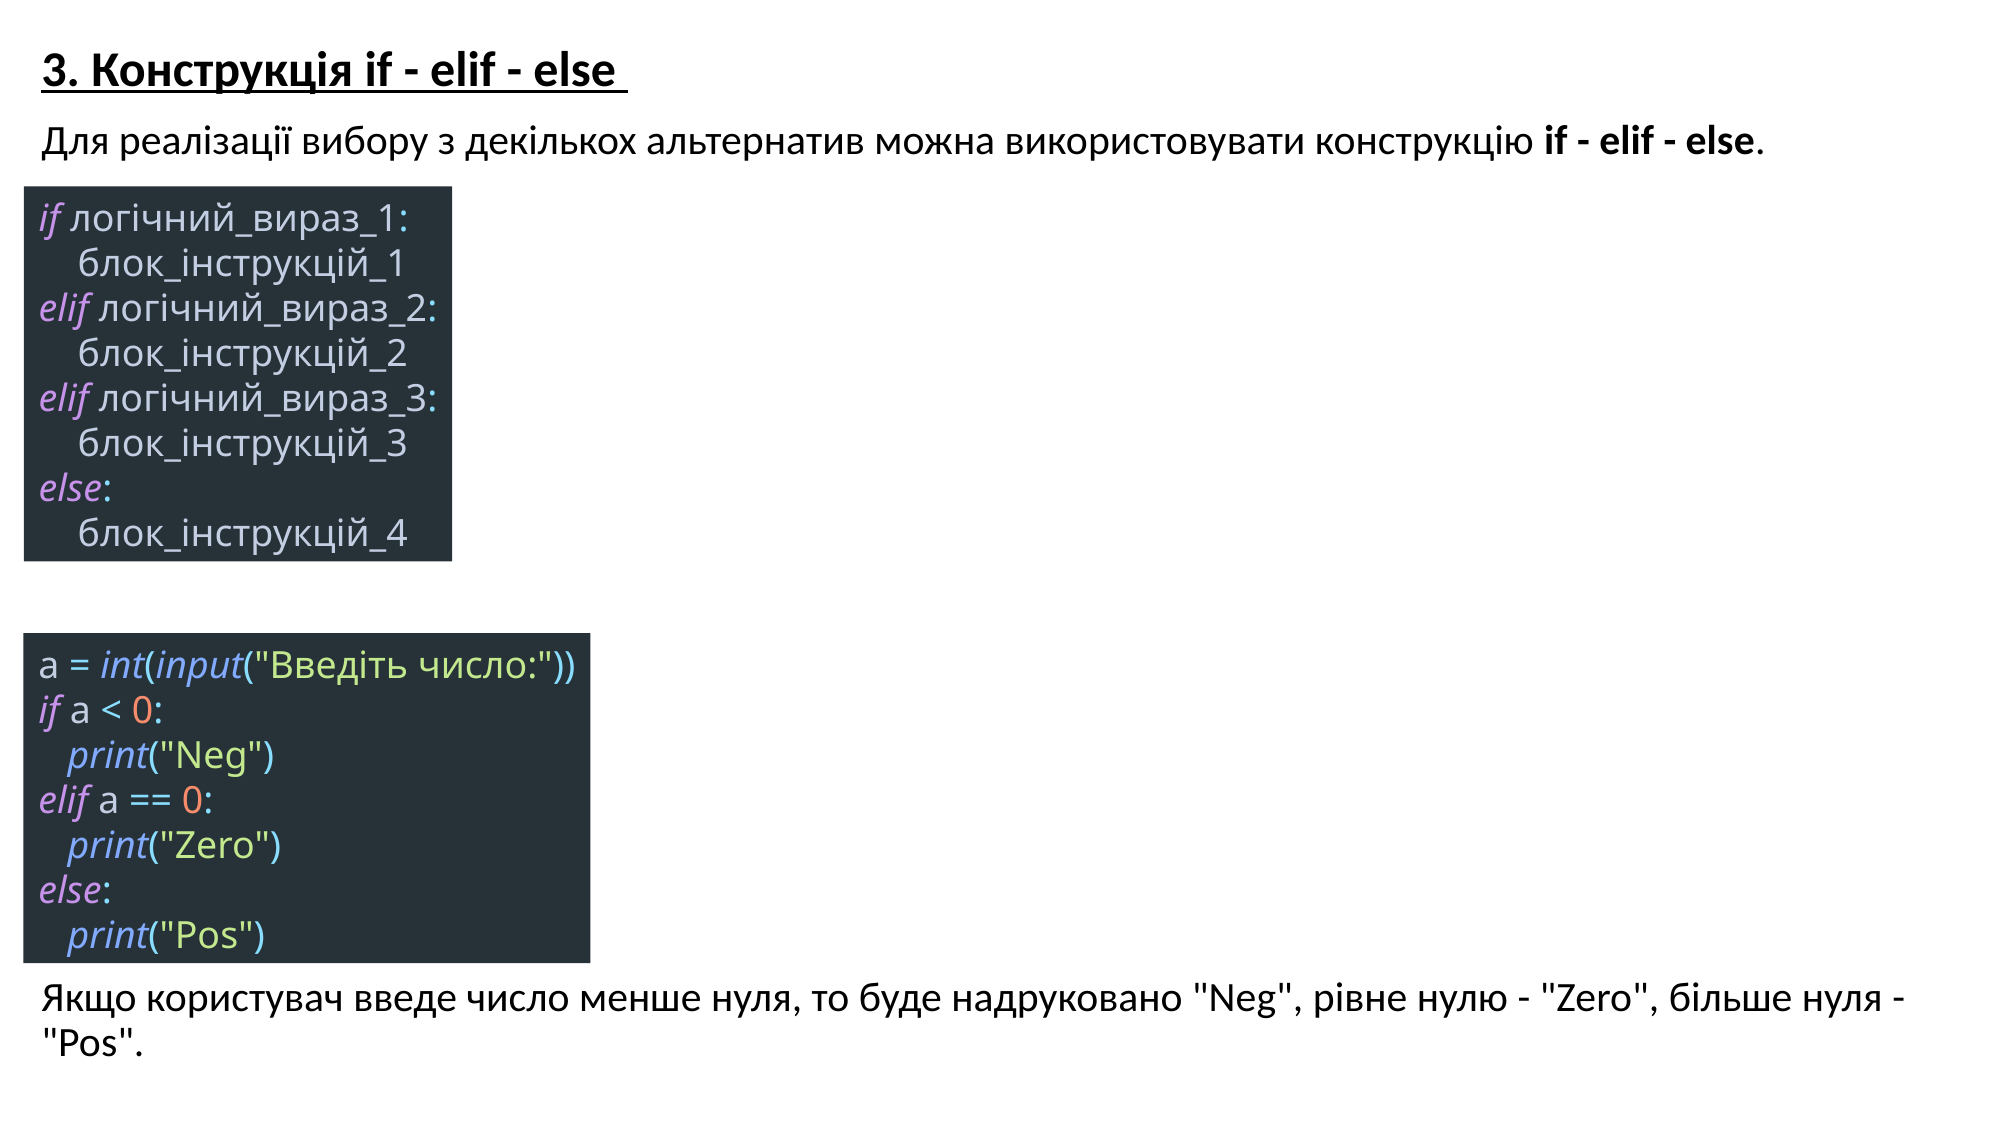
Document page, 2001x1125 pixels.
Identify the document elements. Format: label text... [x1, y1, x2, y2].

list 3. Конструкція if - elif - else Для реалізації вибору з декількох альтернатив можна використовувати конструкцію if - elif - else. Якщо користувач введе число менше нуля, то буде надруковано "Neg", рівне нулю - "Zero", більше нуля - "Pos". [26, 36, 1978, 1091]
text_box if логічний_вираз_1: блок_інструкцій_1 elif логічний_вираз_2: блок_інструкцій_2 elif логічний_вираз_3: блок_інструкцій_3 else: блок_інструкцій_4 [23, 186, 453, 562]
text_box a = int(input("Введіть число:")) if a < 0: print("Neg") elif a == 0: print("Zero") else: print("Pos") [23, 633, 591, 964]
